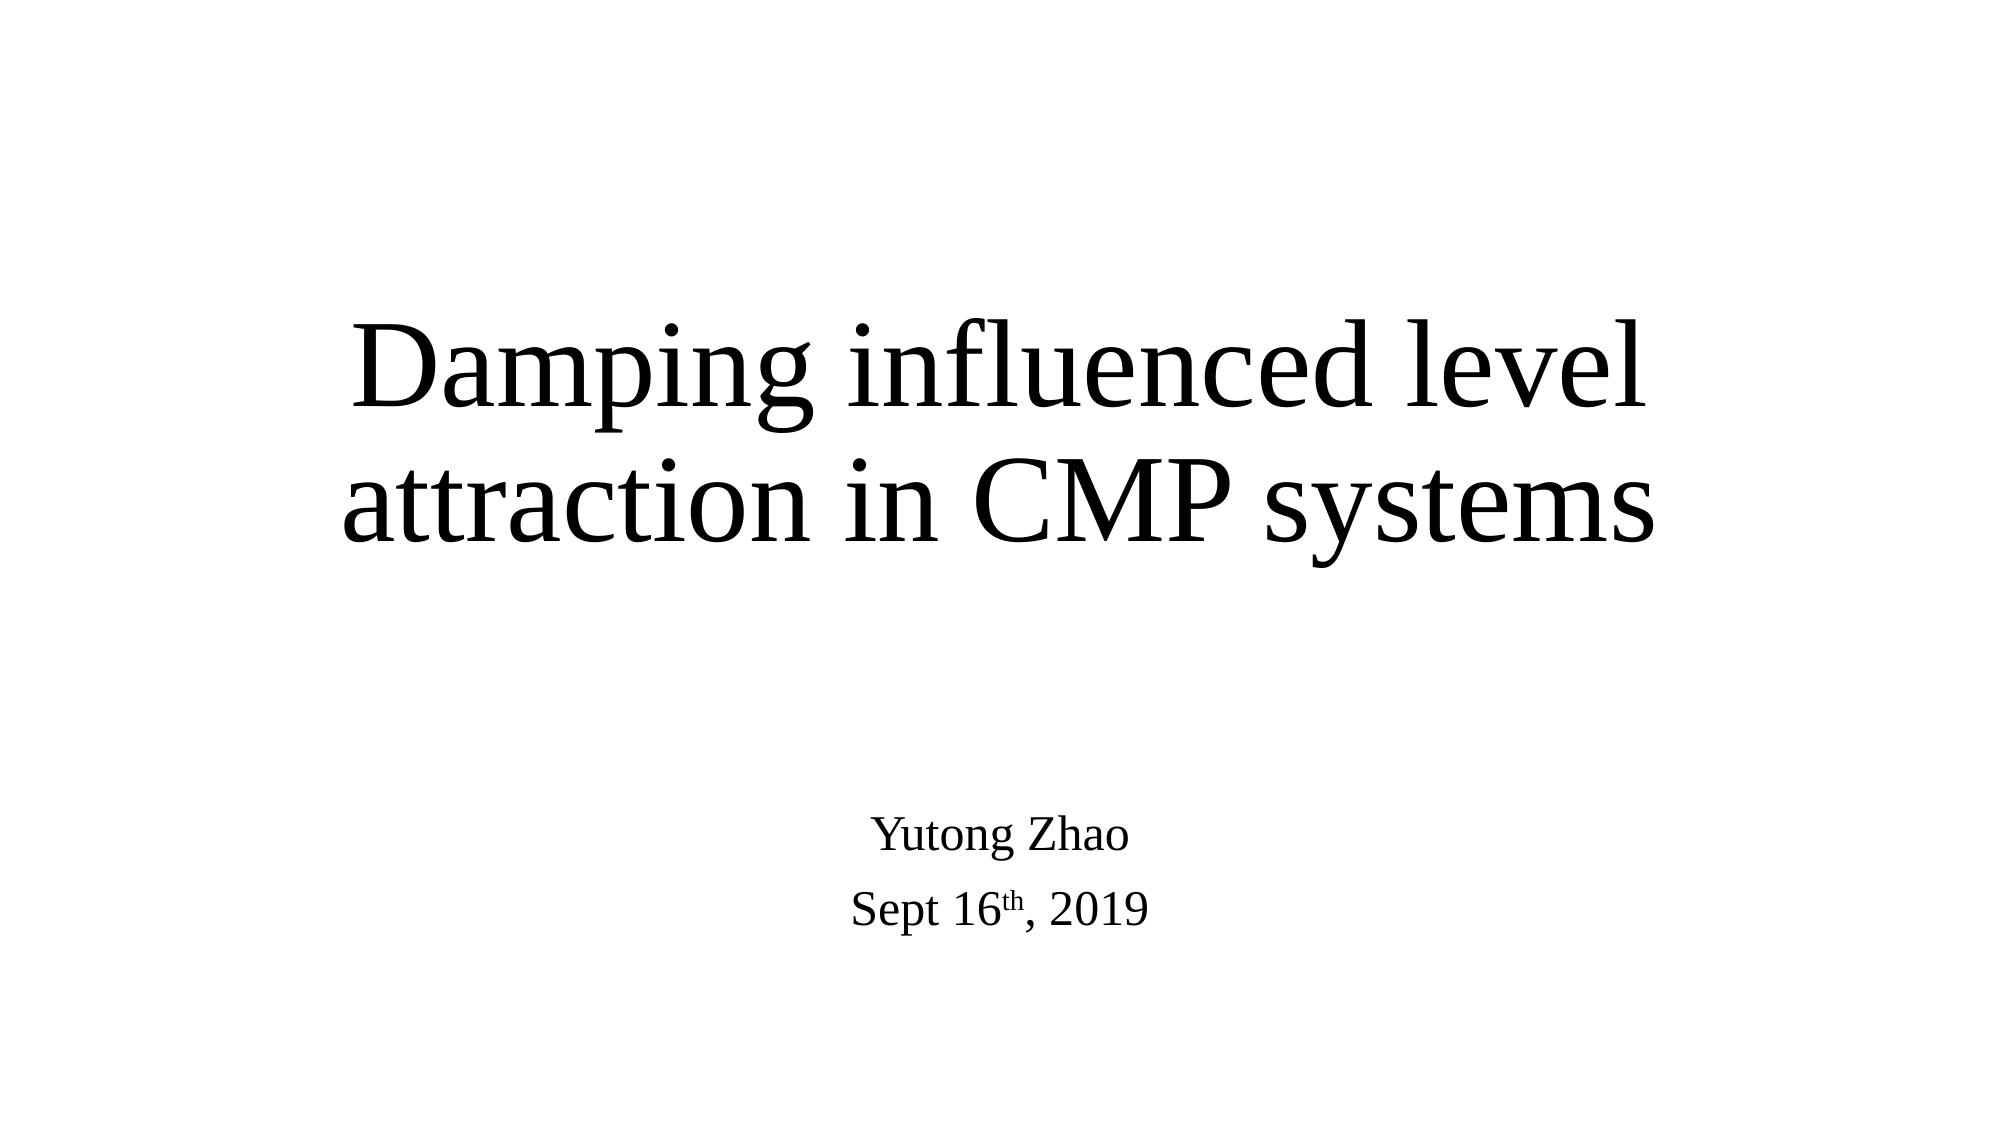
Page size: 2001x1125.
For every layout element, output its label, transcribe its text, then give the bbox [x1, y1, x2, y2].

title Damping influenced level attraction in CMP systems [249, 184, 1750, 576]
subtitle Yutong Zhao Sept 16th, 2019 [249, 800, 1750, 988]
